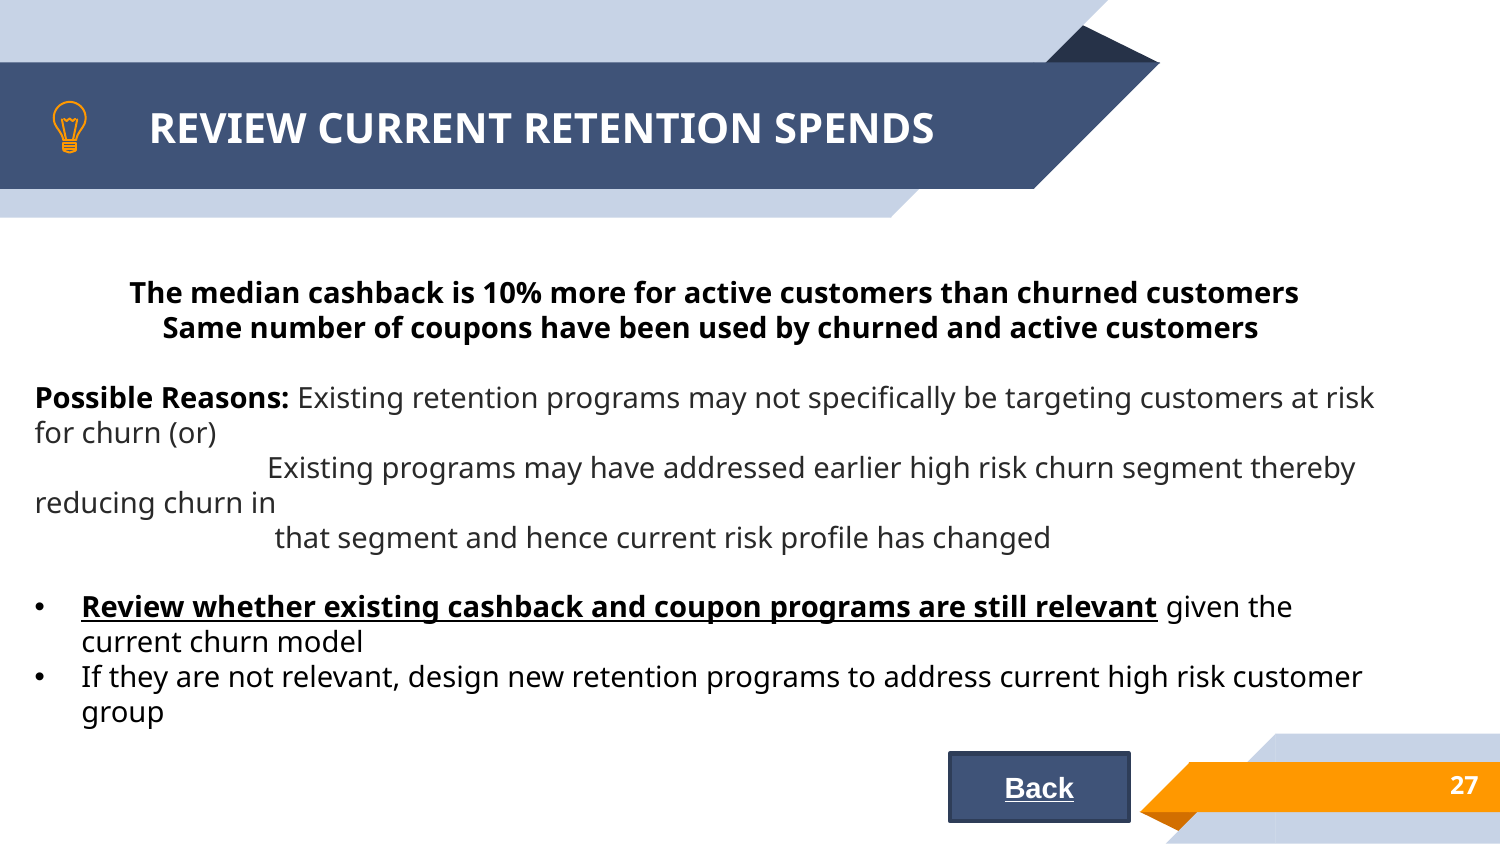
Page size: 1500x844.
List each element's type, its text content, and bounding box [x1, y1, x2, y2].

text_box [53, 101, 86, 153]
title REVIEW CURRENT RETENTION SPENDS [133, 64, 997, 190]
text_box The median cashback is 10% more for active customers than churned customers Same number of coupons have been used by churned and active customers Possible Reasons: Existing retention programs may not specifically be targeting customers at risk for churn (or) Existing programs may have addressed earlier high risk churn segment thereby reducing churn in that segment and hence current risk profile has changed Review whether existing cashback and coupon programs are still relevant given the current churn model If they are not relevant, design new retention programs to address current high risk customer group [19, 231, 1410, 844]
text_box Back [948, 751, 1131, 823]
slide_number 27 [1410, 760, 1494, 813]
